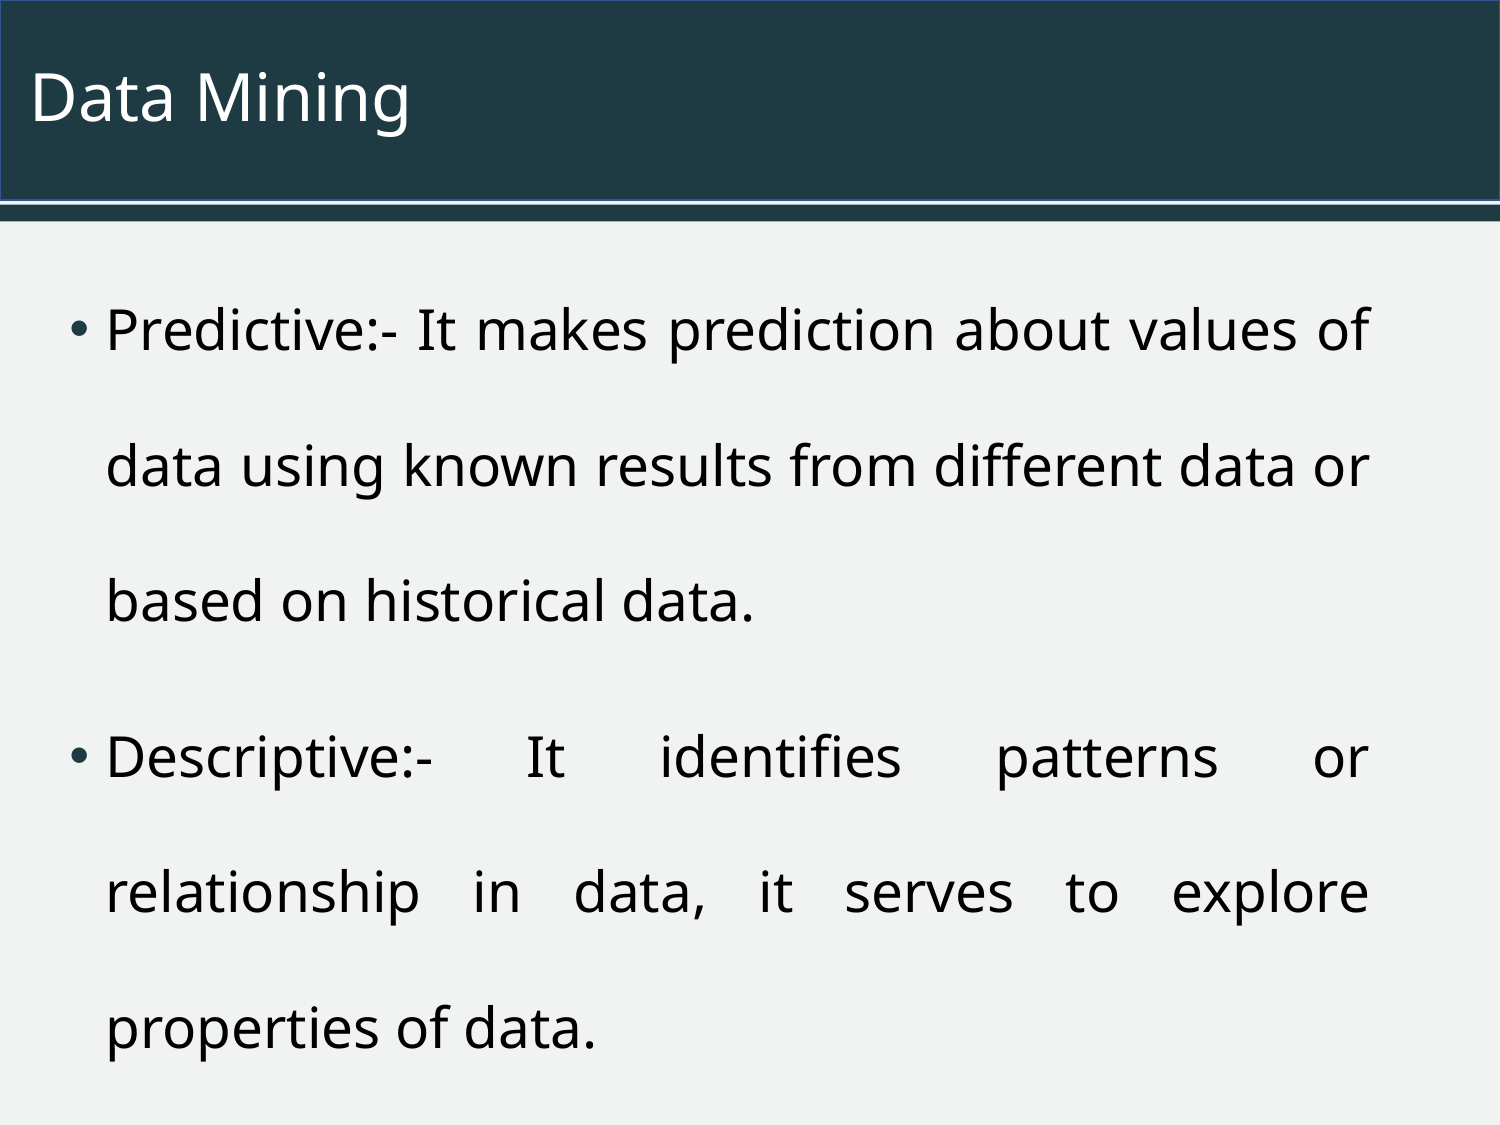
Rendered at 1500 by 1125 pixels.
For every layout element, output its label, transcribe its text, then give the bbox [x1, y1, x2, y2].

title Data Mining [14, 0, 1500, 200]
list Predictive:- It makes prediction about values of data using known results from different data or based on historical data. Descriptive:- It identifies patterns or relationship in data, it serves to explore properties of data. [54, 219, 1386, 1069]
